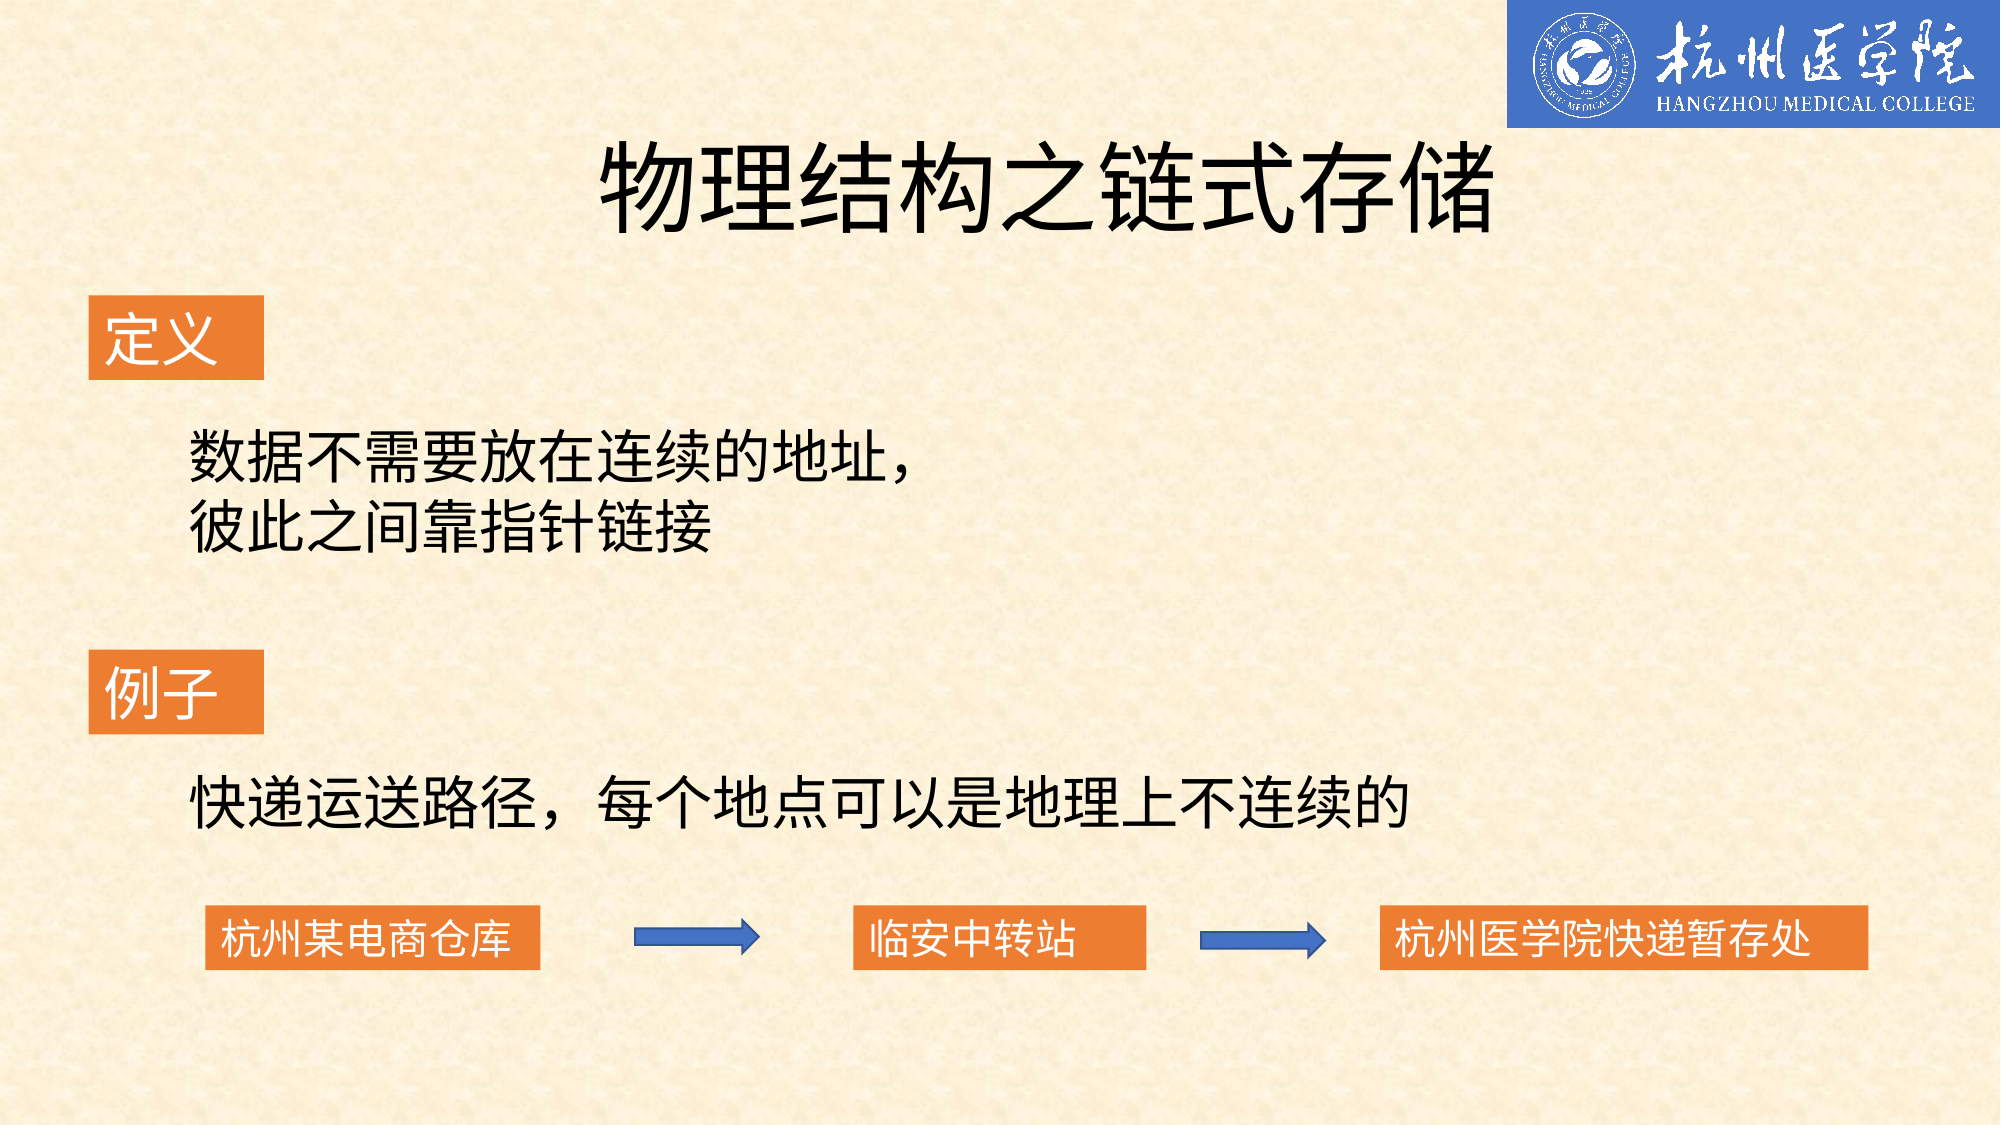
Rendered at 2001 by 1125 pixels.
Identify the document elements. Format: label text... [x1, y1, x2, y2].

picture [0, 0, 2001, 1125]
text_box 快递运送路径，每个地点可以是地理上不连续的 [173, 758, 1720, 844]
text_box 例子 [88, 649, 264, 735]
text_box [634, 917, 761, 956]
text_box 物理结构之链式存储 [413, 118, 1683, 253]
text_box 杭州医学院快递暂存处 [1380, 905, 1869, 971]
text_box 临安中转站 [853, 905, 1147, 971]
text_box 数据不需要放在连续的地址，彼此之间靠指针链接 [173, 412, 975, 568]
text_box 定义 [88, 295, 264, 380]
text_box [1200, 921, 1327, 960]
text_box 杭州某电商仓库 [205, 905, 541, 971]
